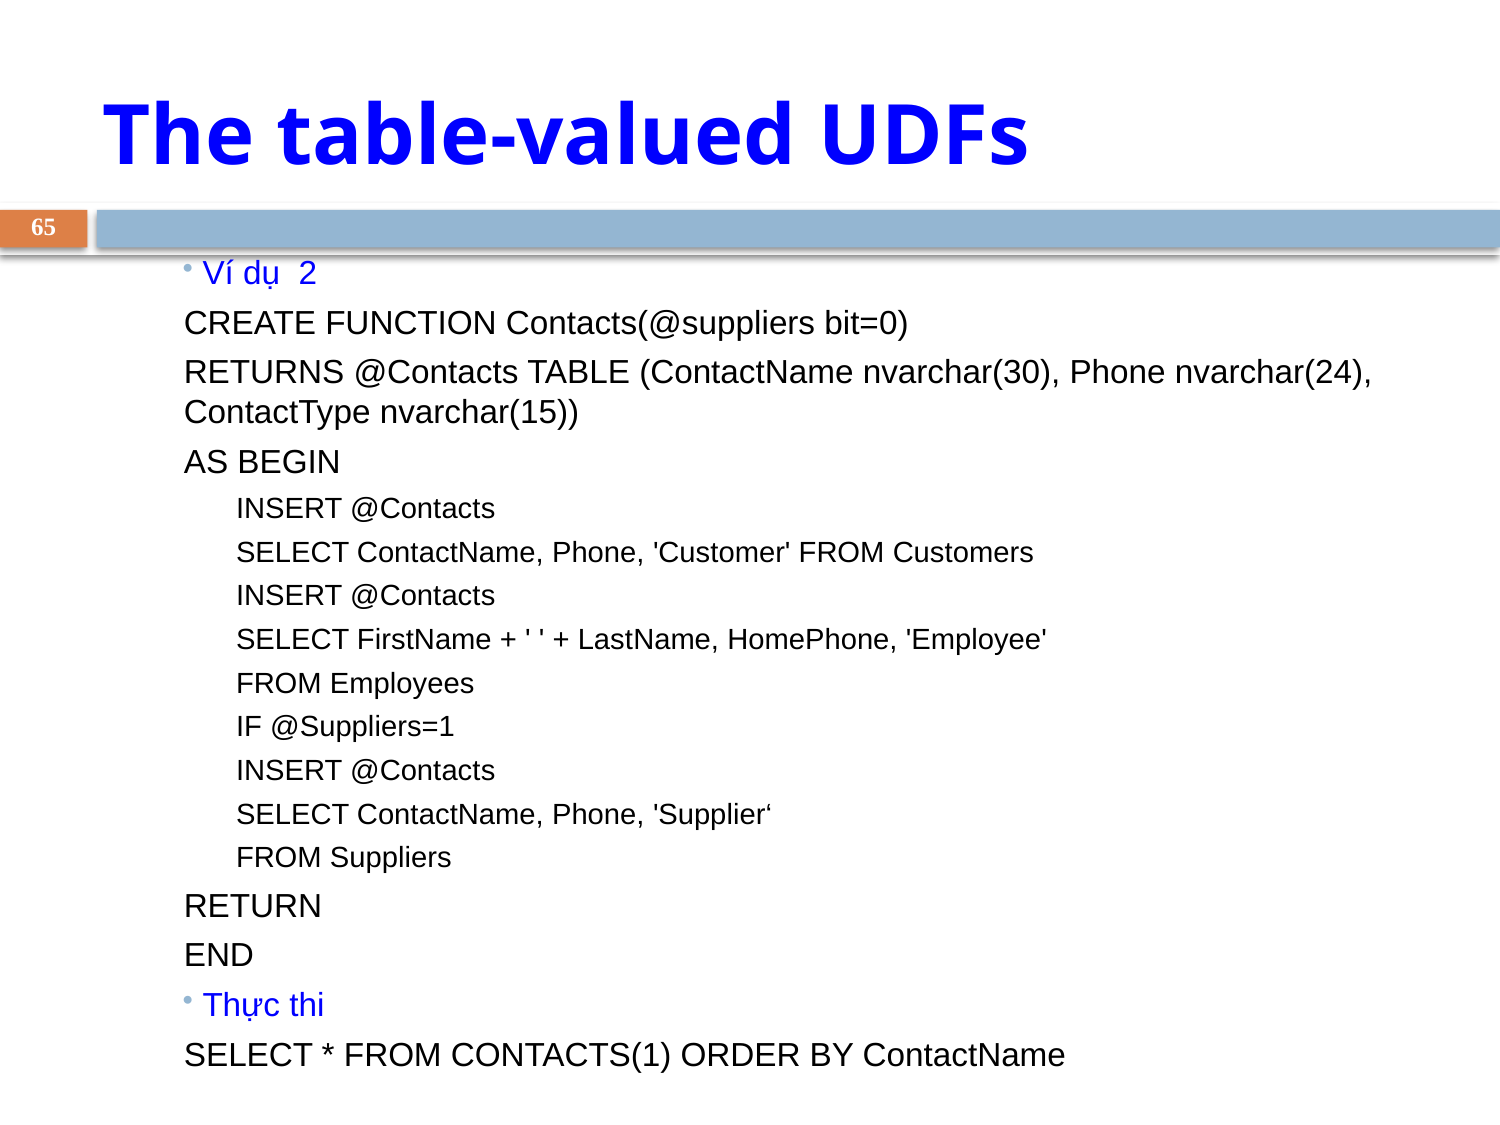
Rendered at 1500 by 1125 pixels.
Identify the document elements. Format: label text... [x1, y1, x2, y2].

slide_number 65 [0, 208, 88, 249]
title The table-valued UDFs [87, 50, 1425, 213]
list Ví dụ 2 CREATE FUNCTION Contacts(@suppliers bit=0) RETURNS @Contacts TABLE (ContactName nvarchar(30), Phone nvarchar(24), ContactType nvarchar(15)) AS BEGIN INSERT @Contacts SELECT ContactName, Phone, 'Customer' FROM Customers INSERT @Contacts SELECT FirstName + ' ' + LastName, HomePhone, 'Employee' FROM Employees IF @Suppliers=1 INSERT @Contacts SELECT ContactName, Phone, 'Supplier‘ FROM Suppliers RETURN END Thực thi SELECT * FROM CONTACTS(1) ORDER BY ContactName [87, 243, 1463, 1081]
